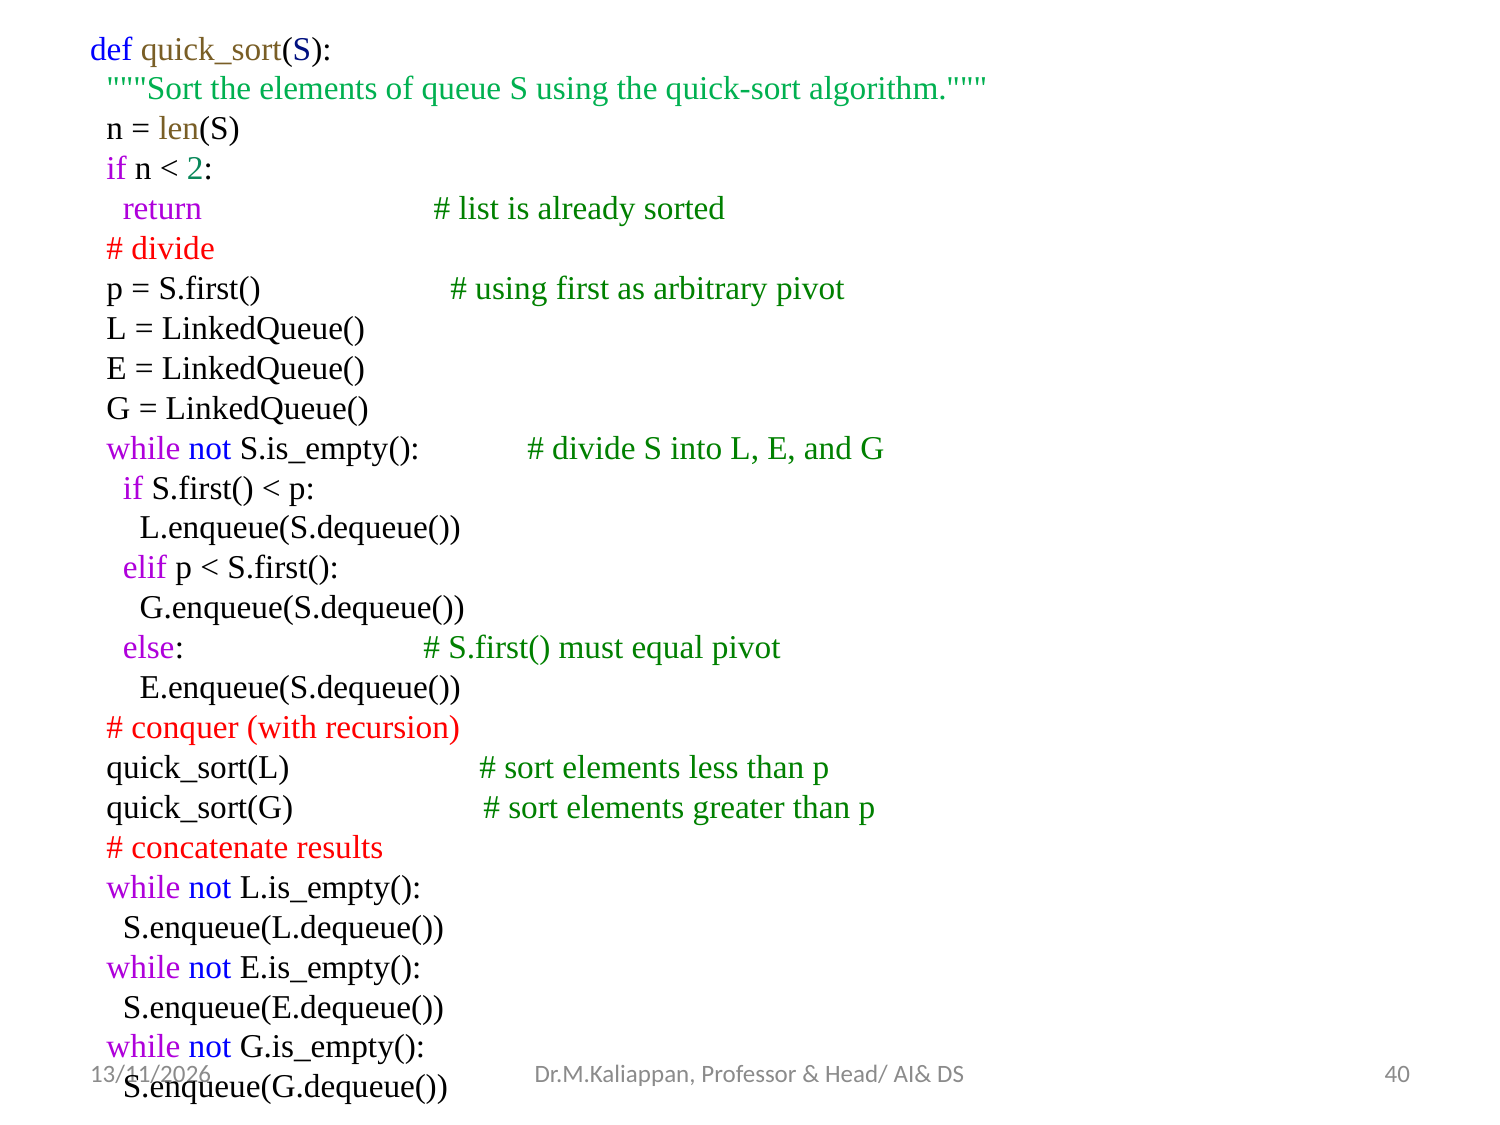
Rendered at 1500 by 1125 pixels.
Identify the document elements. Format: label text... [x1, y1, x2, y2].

list def quick_sort(S): """Sort the elements of queue S using the quick-sort algorithm.""" n = len(S) if n < 2: return # list is already sorted # divide p = S.first() # using first as arbitrary pivot L = LinkedQueue() E = LinkedQueue() G = LinkedQueue() while not S.is_empty(): # divide S into L, E, and G if S.first() < p: L.enqueue(S.dequeue()) elif p < S.first(): G.enqueue(S.dequeue()) else: # S.first() must equal pivot E.enqueue(S.dequeue()) # conquer (with recursion) quick_sort(L) # sort elements less than p quick_sort(G) # sort elements greater than p # concatenate results while not L.is_empty(): S.enqueue(L.dequeue()) while not E.is_empty(): S.enqueue(E.dequeue()) while not G.is_empty(): S.enqueue(G.dequeue()) [75, 19, 1425, 1125]
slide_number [75, 1042, 425, 1103]
slide_number 40 [1074, 1042, 1425, 1103]
footer Dr.M.Kaliappan, Professor & Head/ AI& DS [512, 1042, 988, 1103]
